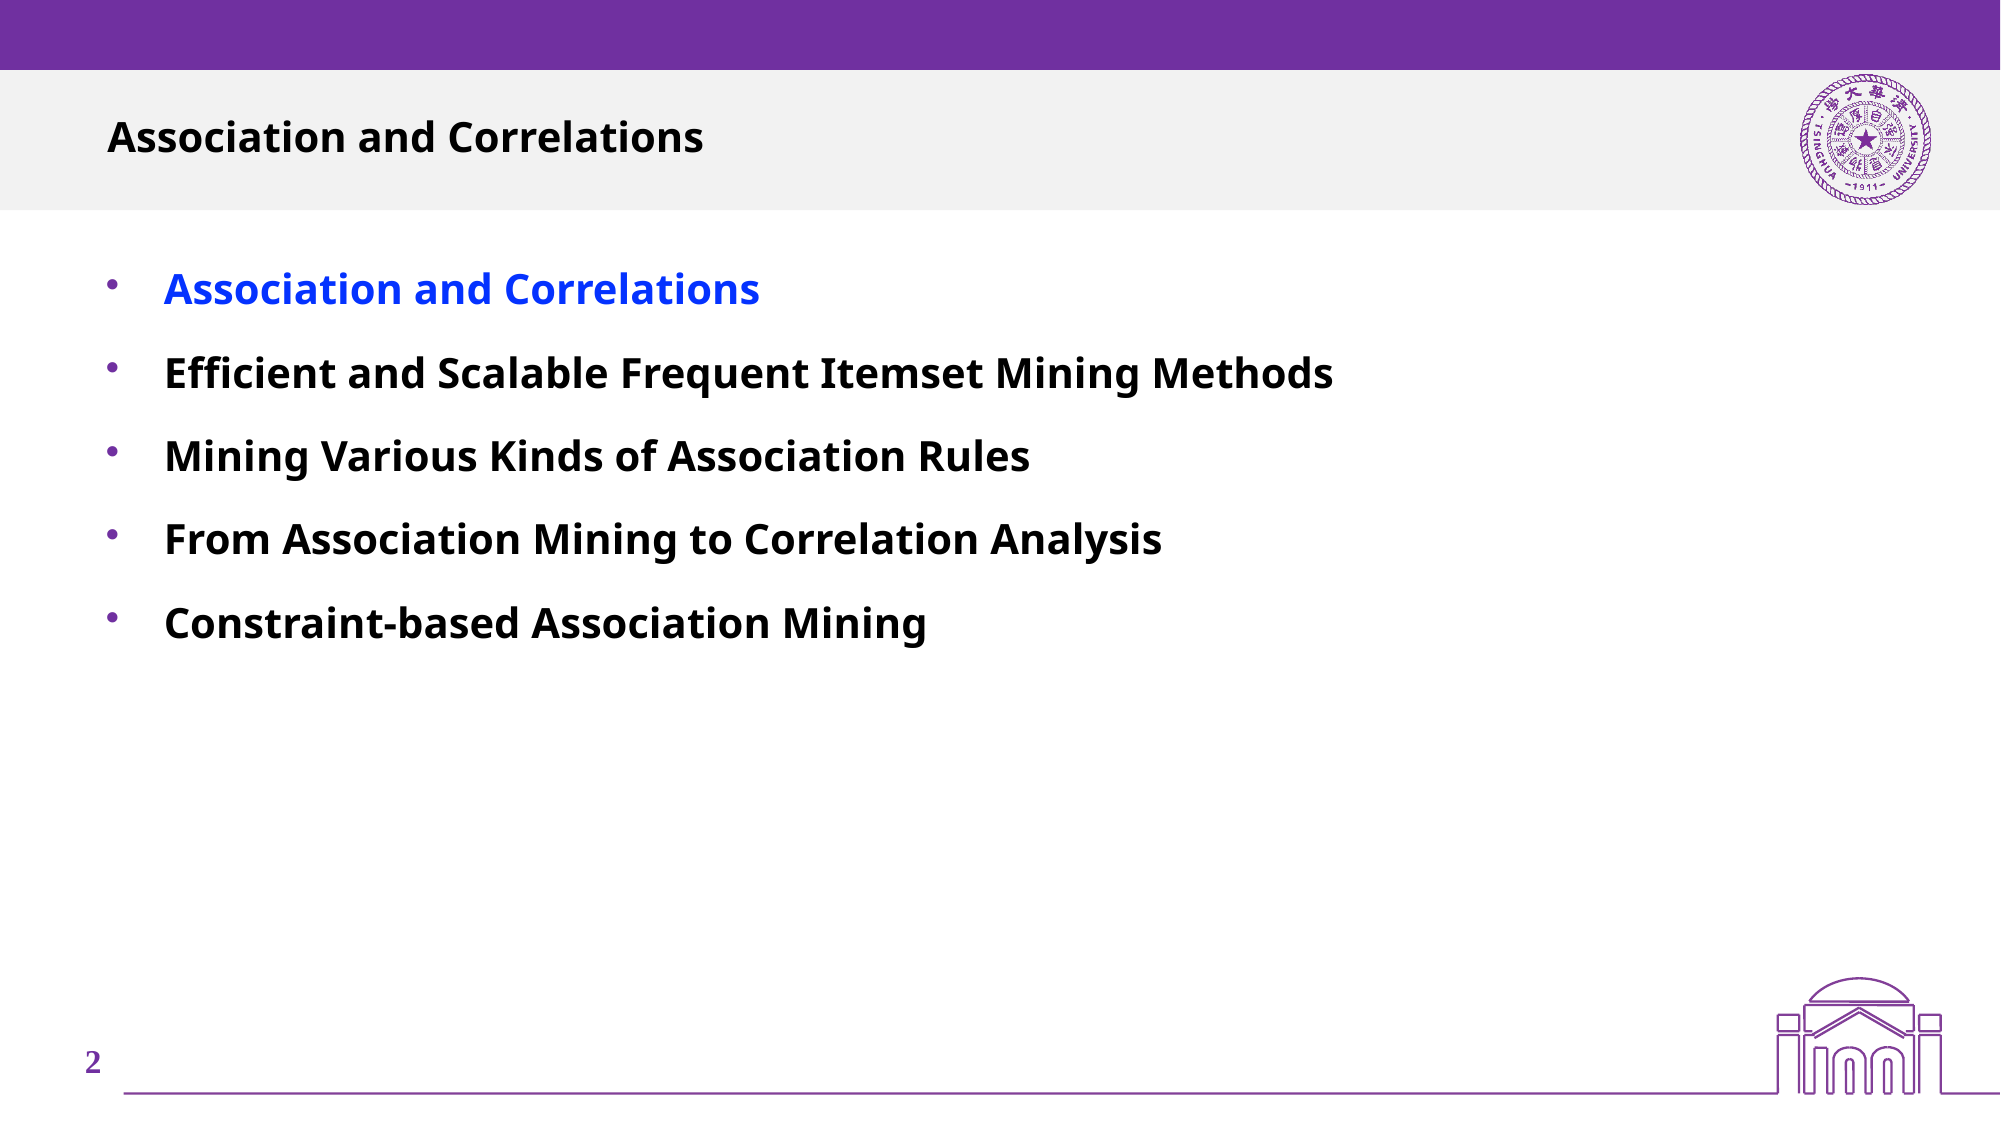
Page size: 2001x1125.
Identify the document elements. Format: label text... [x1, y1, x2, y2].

picture [1800, 74, 1931, 205]
list Association and Correlations Efficient and Scalable Frequent Itemset Mining Methods Mining Various Kinds of Association Rules From Association Mining to Correlation Analysis Constraint-based Association Mining [92, 230, 1940, 1096]
title Association and Correlations [92, 60, 1794, 212]
